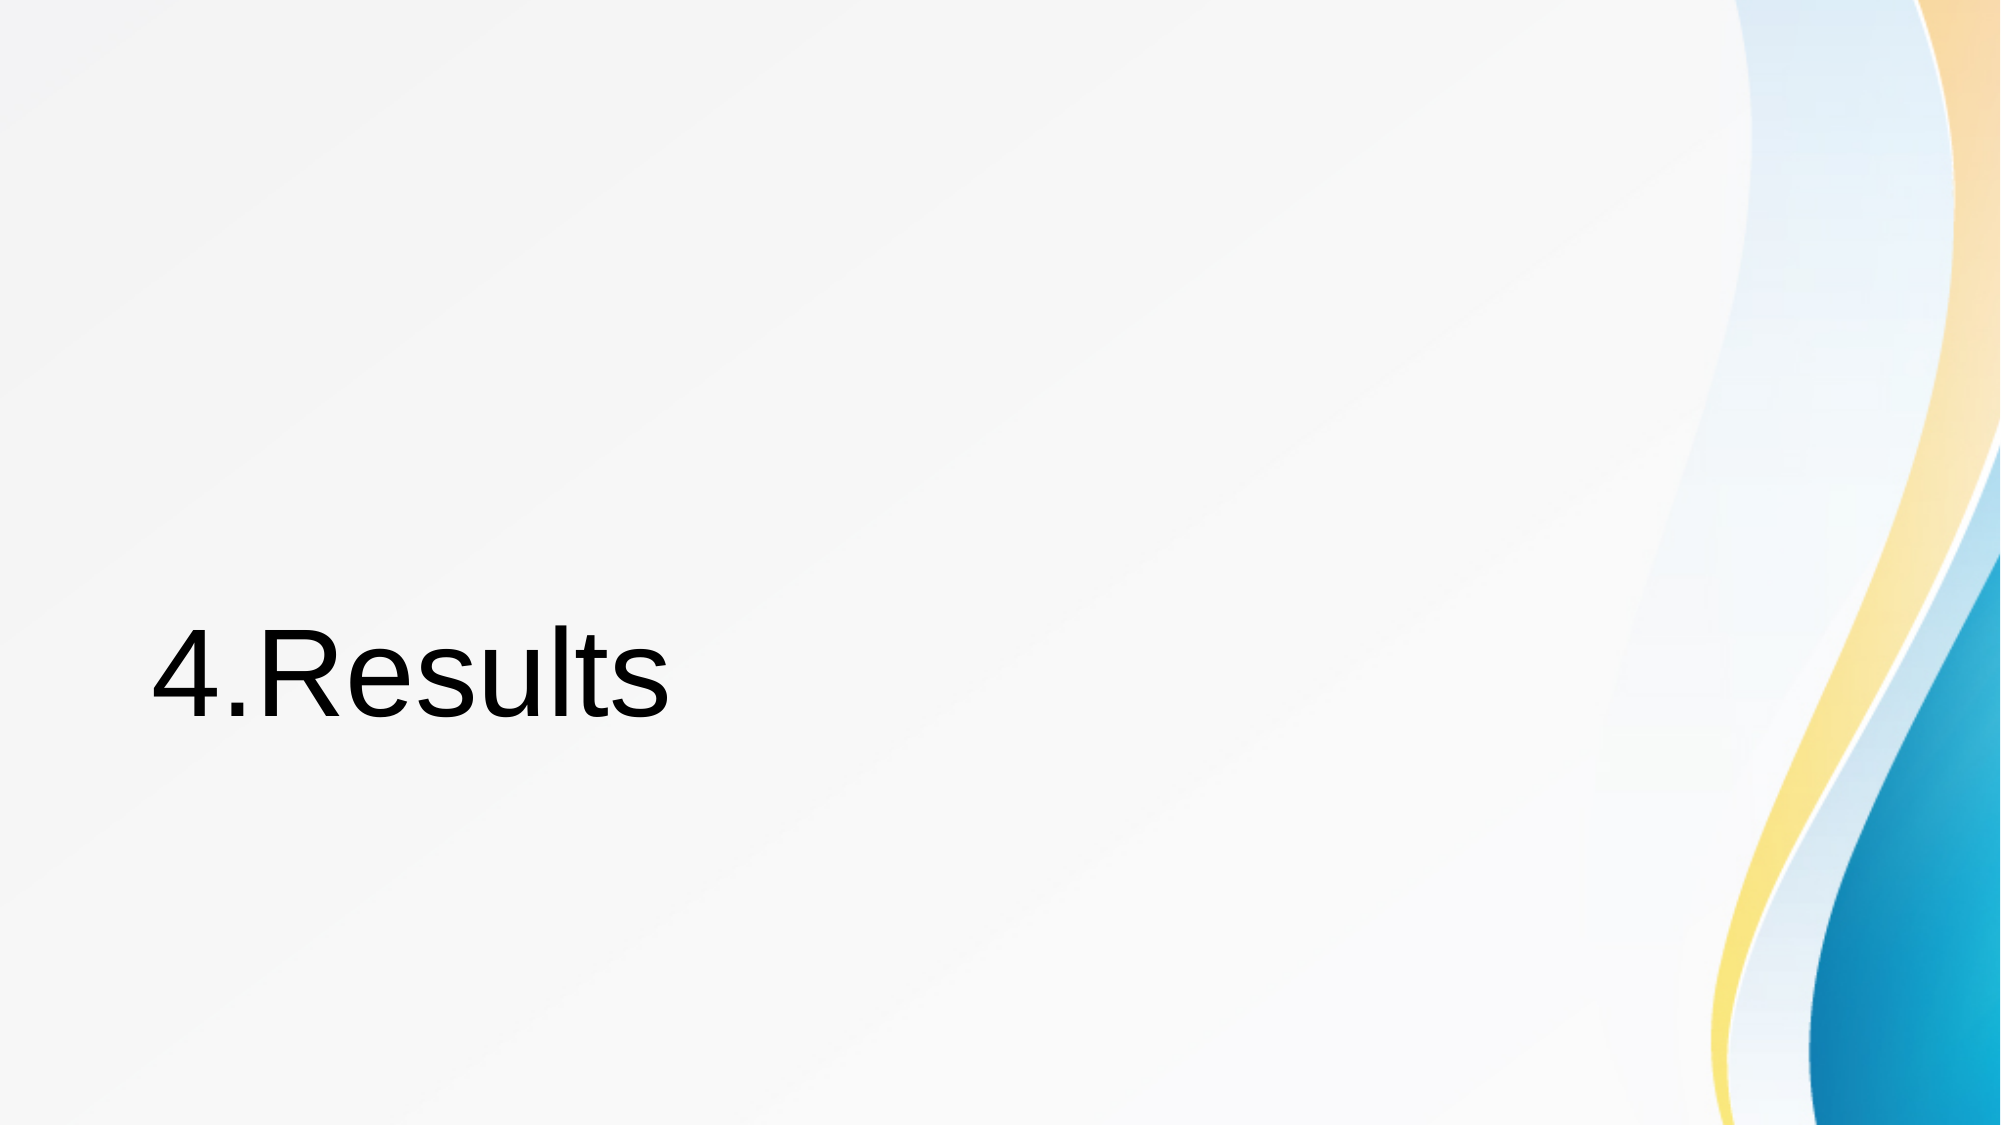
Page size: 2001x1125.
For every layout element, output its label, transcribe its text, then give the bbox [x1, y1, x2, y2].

title 4.Results [136, 280, 1862, 749]
picture [0, 0, 2001, 1125]
